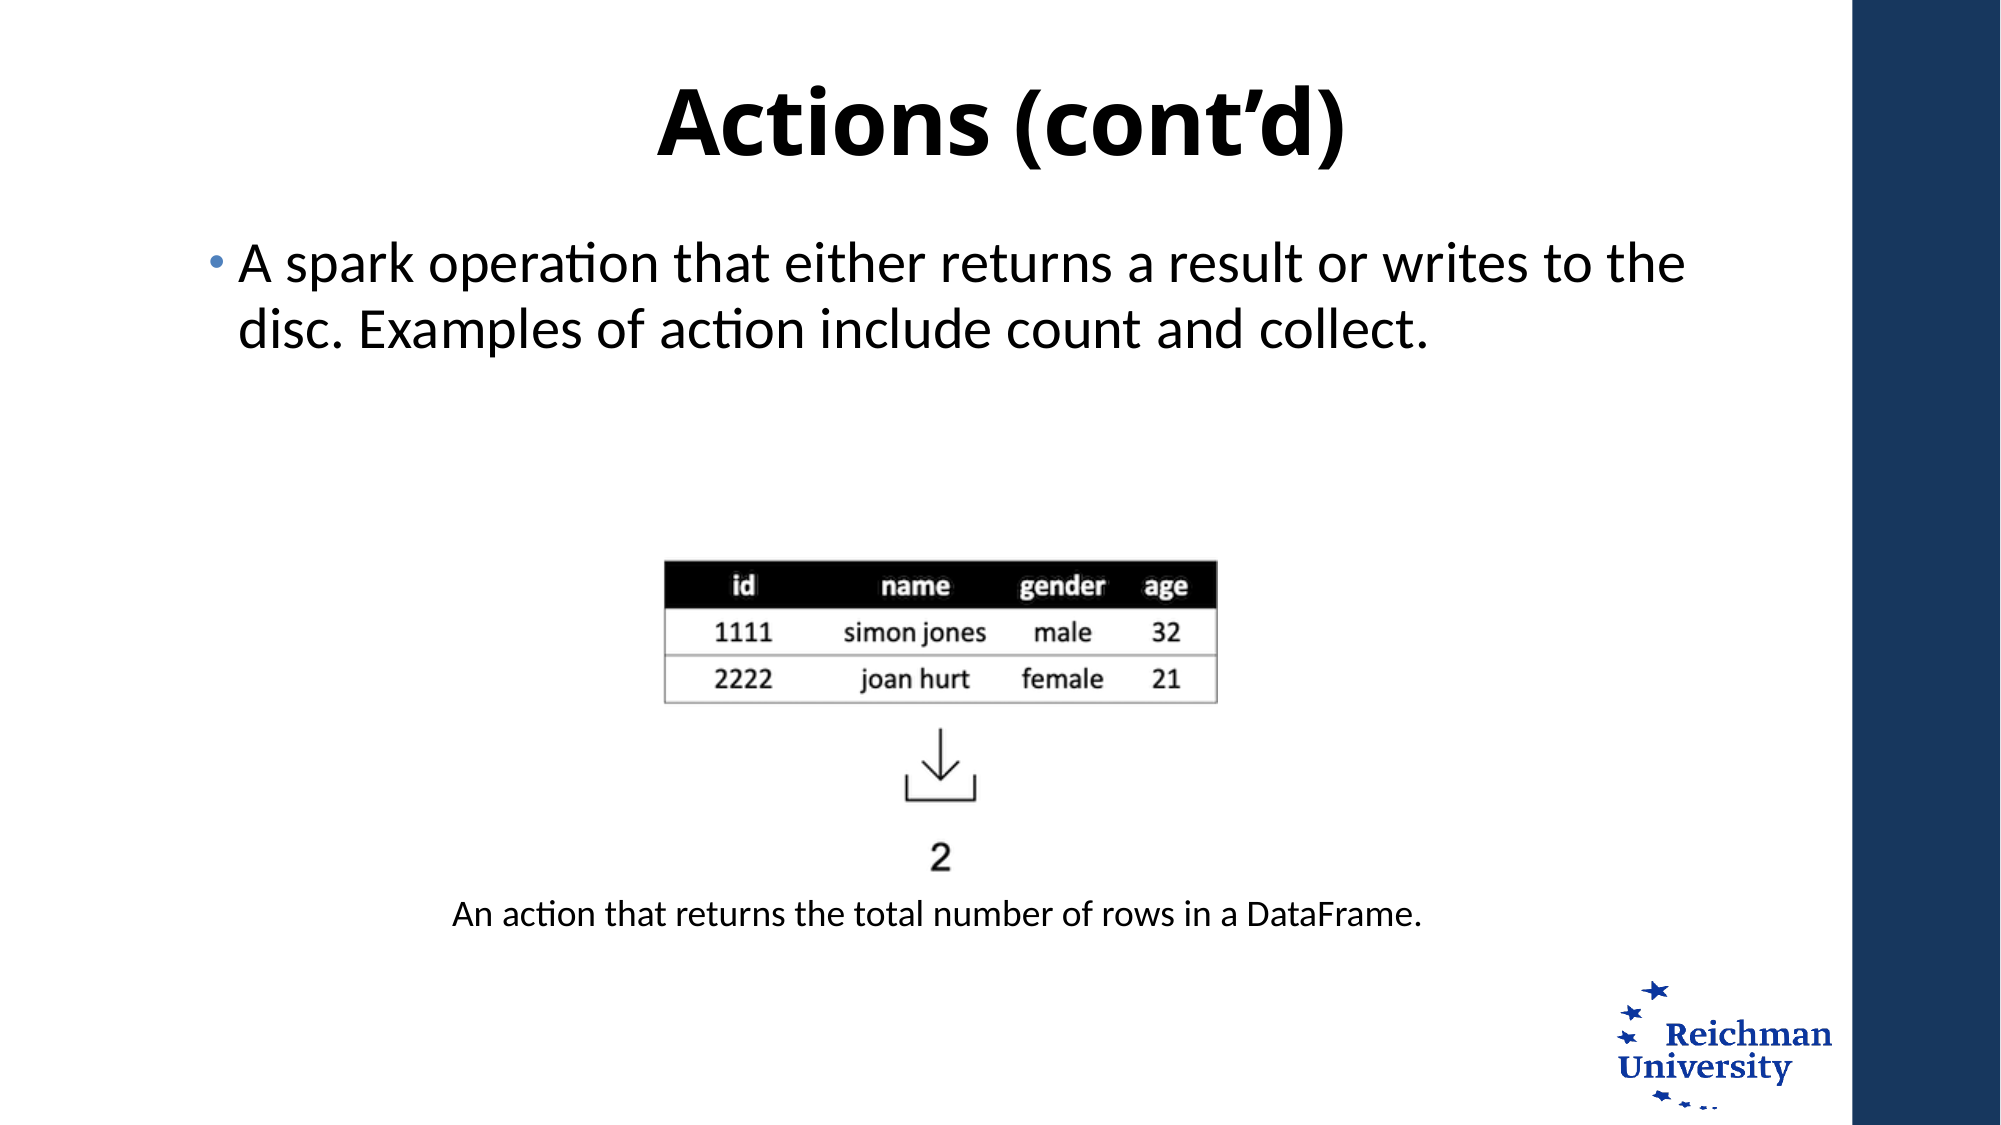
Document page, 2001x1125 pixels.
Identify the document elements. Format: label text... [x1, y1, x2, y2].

picture [663, 557, 1218, 904]
slide_number [1852, 1012, 2000, 1110]
list A spark operation that either returns a result or writes to the disc. Examples of action include count and collect. [193, 221, 1784, 1025]
title Actions (cont’d) [206, 60, 1797, 183]
text_box An action that returns the total number of rows in a DataFrame. [437, 881, 1444, 942]
picture [1616, 981, 1832, 1110]
